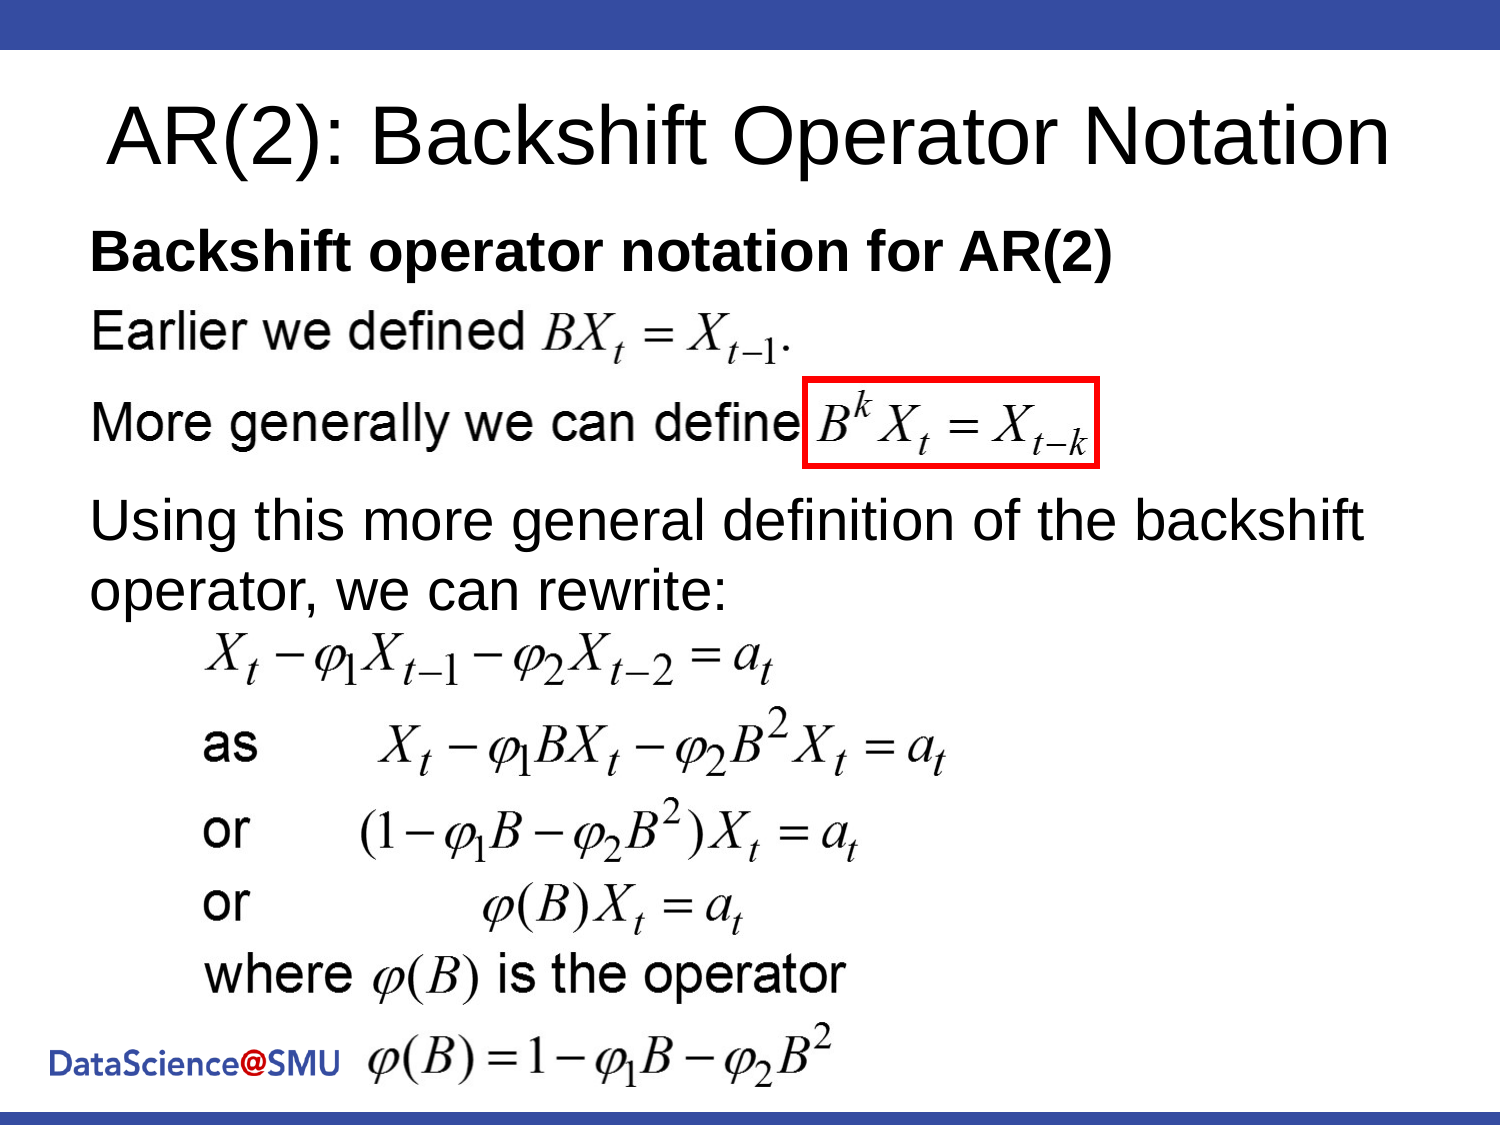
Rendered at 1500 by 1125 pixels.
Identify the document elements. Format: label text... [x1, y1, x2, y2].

picture [199, 697, 951, 783]
text_box Using this more general definition of the backshift operator, we can rewrite: [74, 474, 1425, 632]
picture [199, 948, 853, 1010]
picture [199, 874, 749, 943]
picture [362, 1013, 838, 1092]
text_box Backshift operator notation for AR(2) [75, 225, 1388, 292]
picture [90, 382, 1093, 463]
picture [50, 1049, 339, 1076]
title AR(2): Backshift Operator Notation [75, 37, 1425, 225]
text_box [804, 379, 1098, 467]
picture [199, 788, 863, 869]
picture [90, 303, 793, 371]
picture [199, 624, 778, 692]
